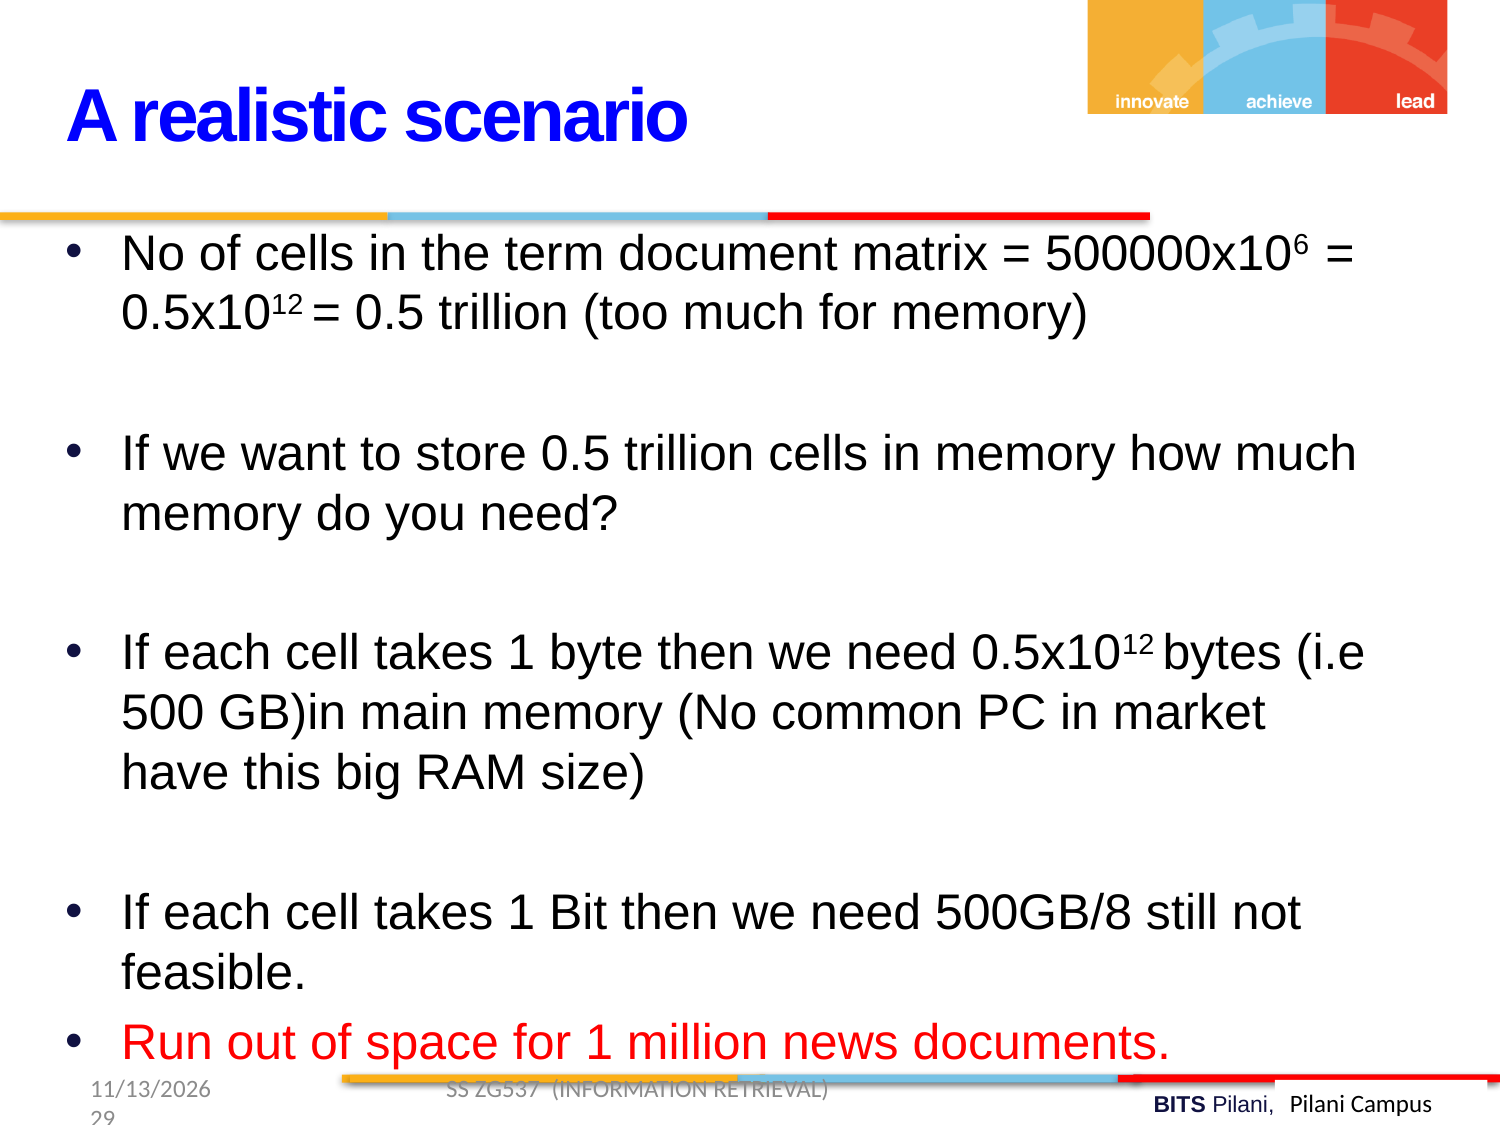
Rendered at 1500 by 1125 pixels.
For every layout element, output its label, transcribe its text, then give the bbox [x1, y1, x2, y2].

text_box Pilani Campus [1274, 1079, 1488, 1125]
list A realistic scenario [50, 24, 1088, 213]
text_box 1/11/2019 SS ZG537 (INFORMATION RETRIEVAL) 29 [74, 1072, 1125, 1125]
list No of cells in the term document matrix = 500000x106 = 0.5x1012 = 0.5 trillion (too much for memory) If we want to store 0.5 trillion cells in memory how much memory do you need? If each cell takes 1 byte then we need 0.5x1012 bytes (i.e 500 GB)in main memory (No common PC in market have this big RAM size) If each cell takes 1 Bit then we need 500GB/8 still not feasible. Run out of space for 1 million news documents. [50, 212, 1400, 955]
picture [1087, 0, 1448, 114]
